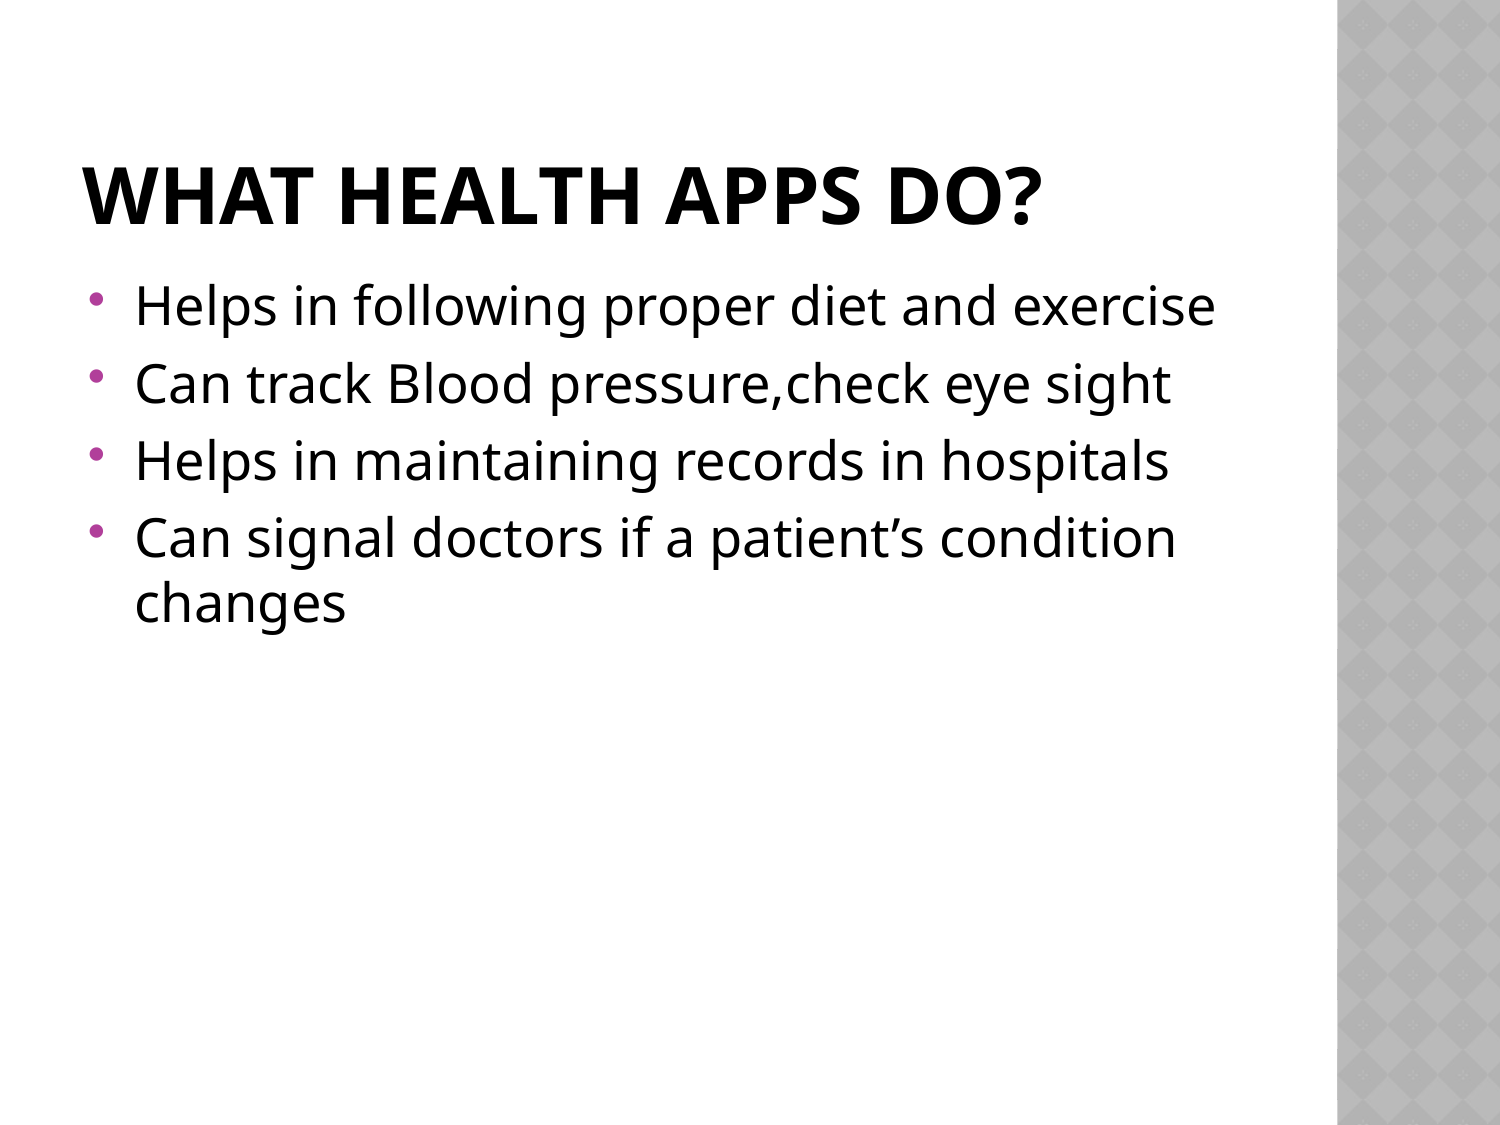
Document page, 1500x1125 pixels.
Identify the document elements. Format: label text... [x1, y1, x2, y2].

list Helps in following proper diet and exercise Can track Blood pressure,check eye sight Helps in maintaining records in hospitals Can signal doctors if a patient’s condition changes [75, 264, 1263, 1059]
title What health apps do? [75, 52, 1263, 240]
